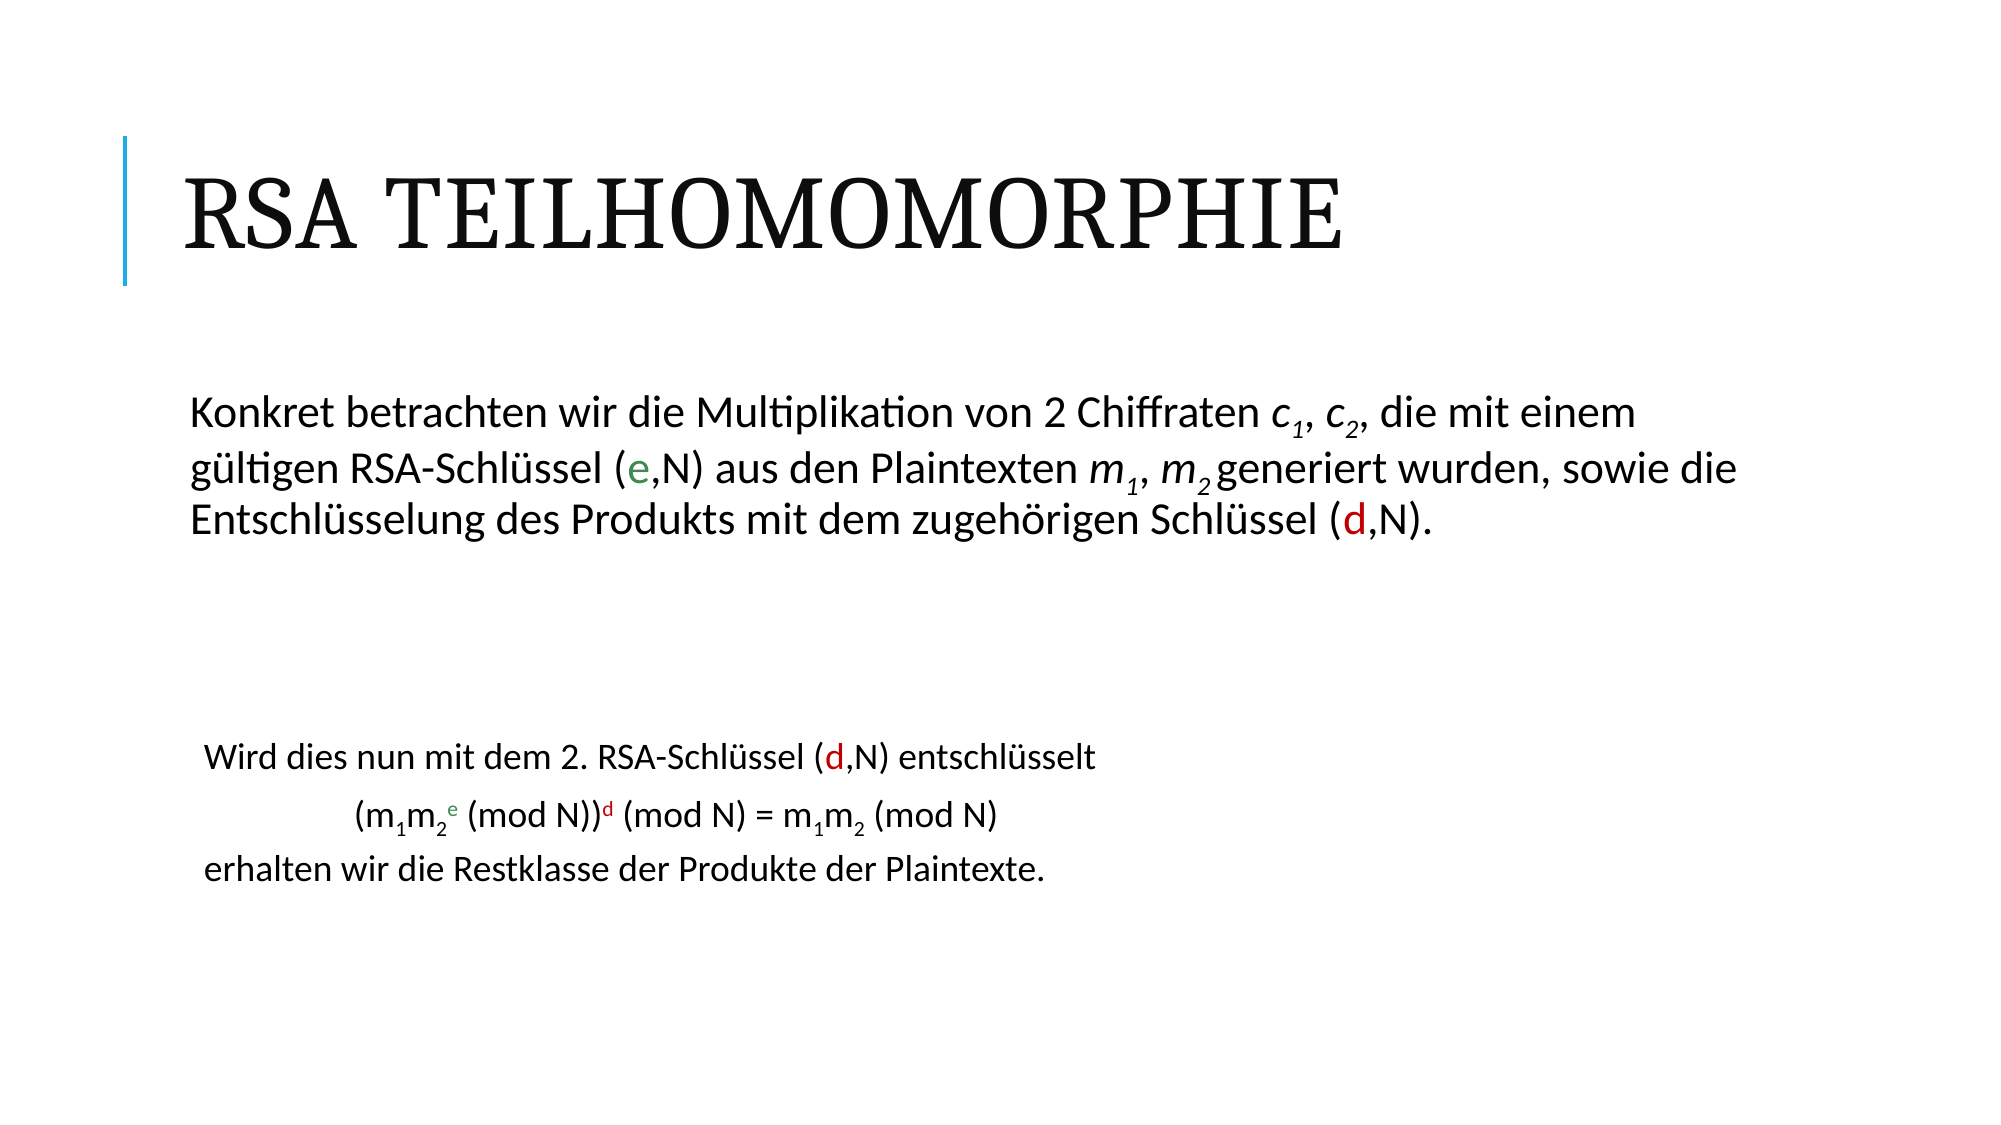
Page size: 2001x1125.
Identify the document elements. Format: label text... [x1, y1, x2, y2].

title RSA Teilhomomorphie [168, 96, 1860, 342]
